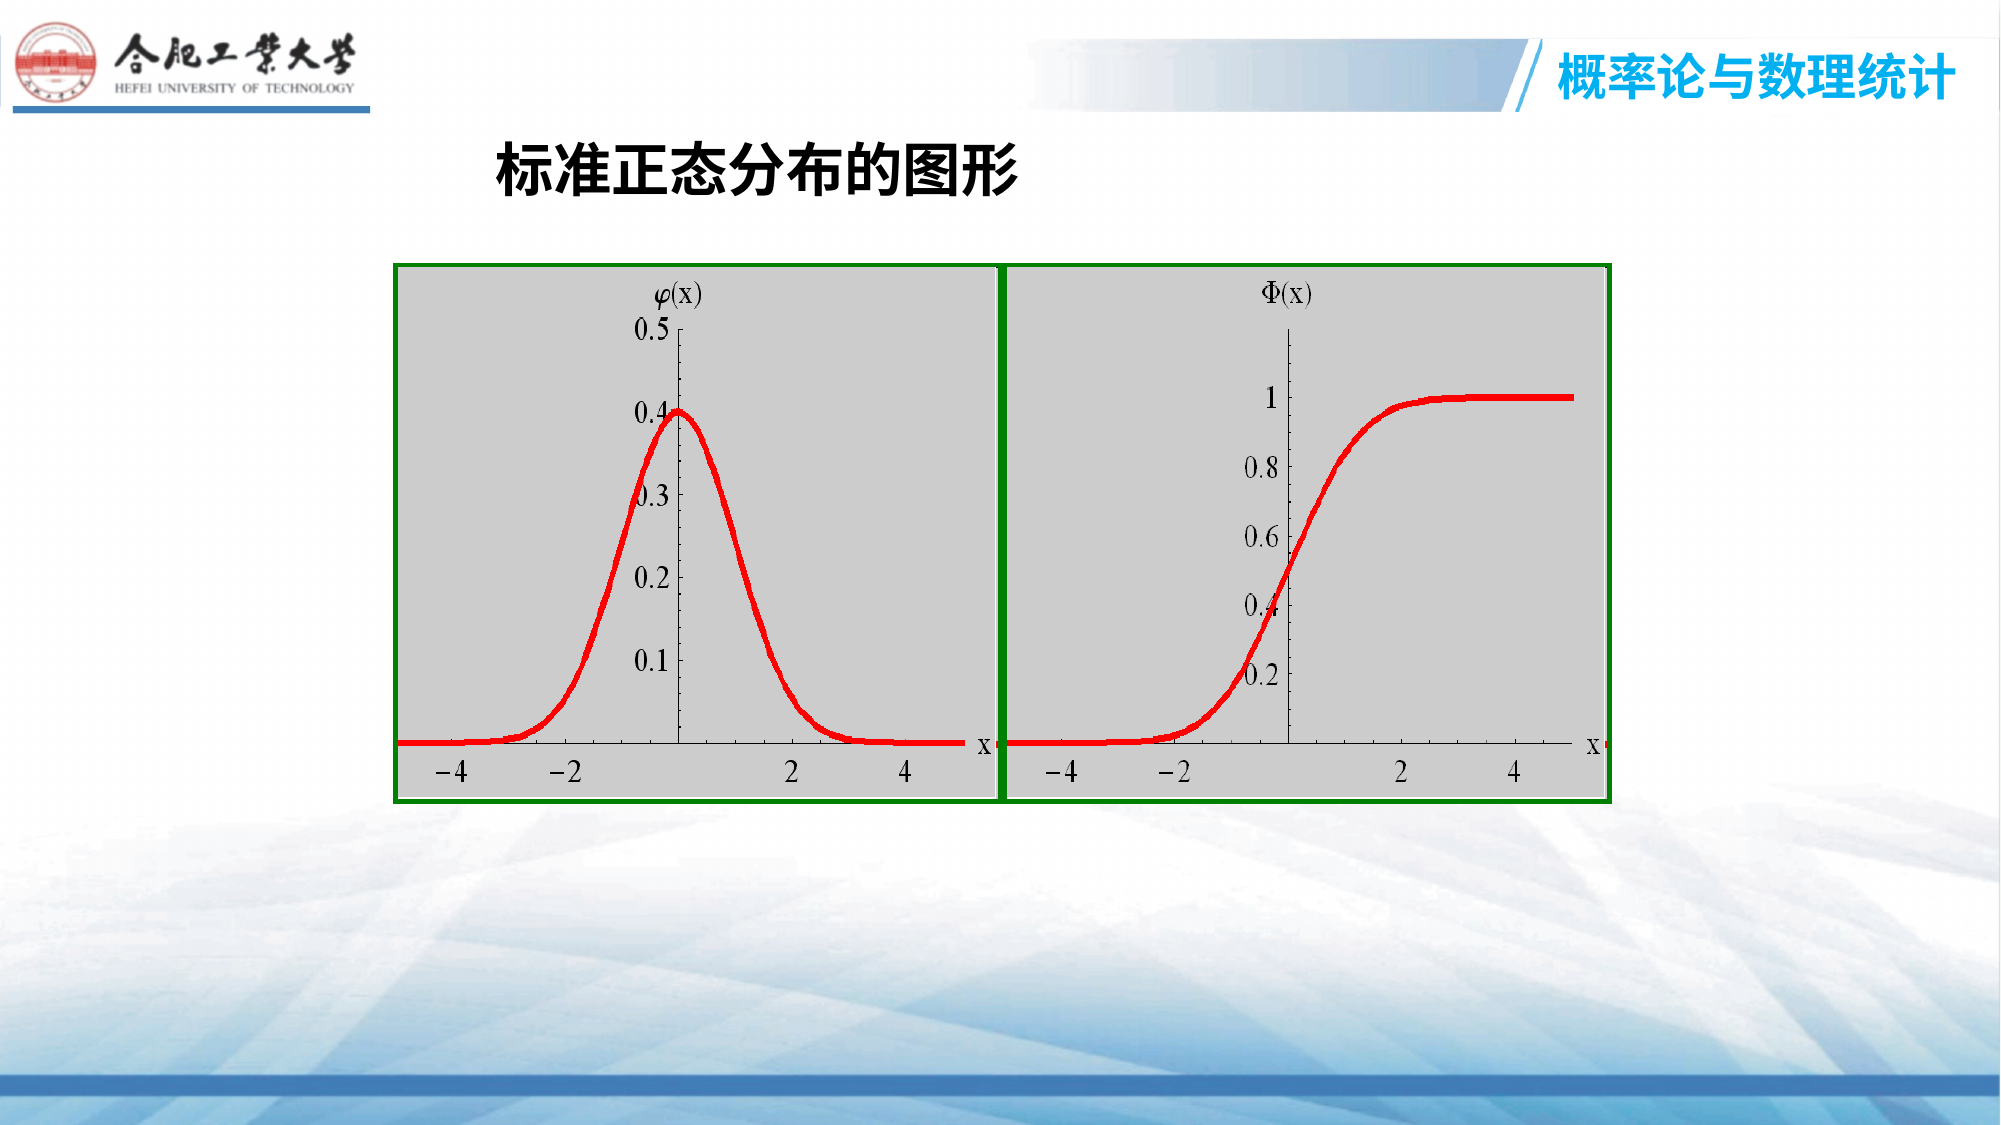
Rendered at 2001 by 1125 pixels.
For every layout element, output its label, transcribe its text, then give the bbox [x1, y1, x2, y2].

picture [0, 0, 2001, 1125]
text_box 标准正态分布的图形 [480, 125, 1128, 211]
